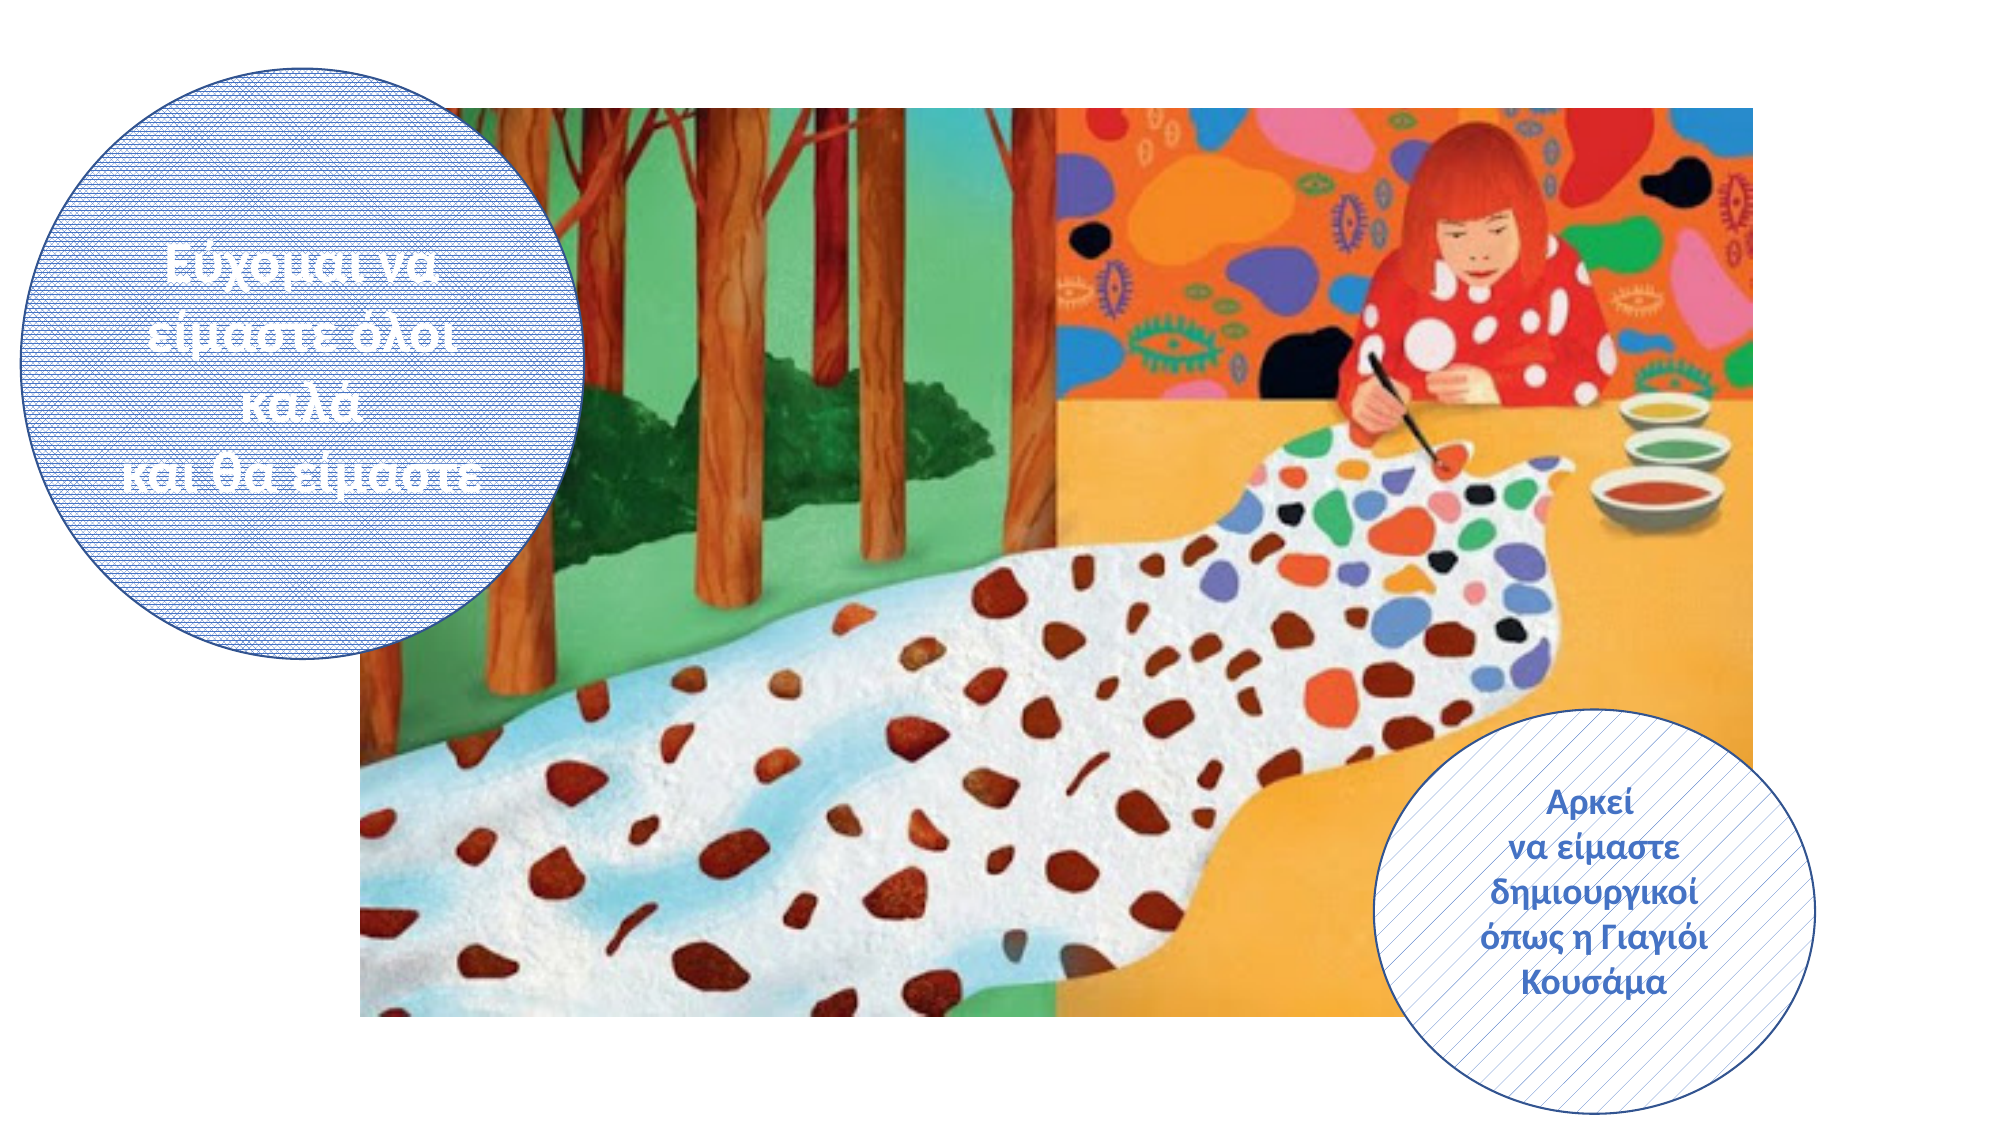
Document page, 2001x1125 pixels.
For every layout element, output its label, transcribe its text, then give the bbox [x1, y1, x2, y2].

picture [360, 108, 1753, 1017]
text_box Εύχομαι να είμαστε όλοι καλά και θα είμαστε [19, 67, 445, 661]
text_box Αρκεί να είμαστε δημιουργικοί όπως η Γιαγιόι Κουσάμα [1404, 769, 1817, 1115]
